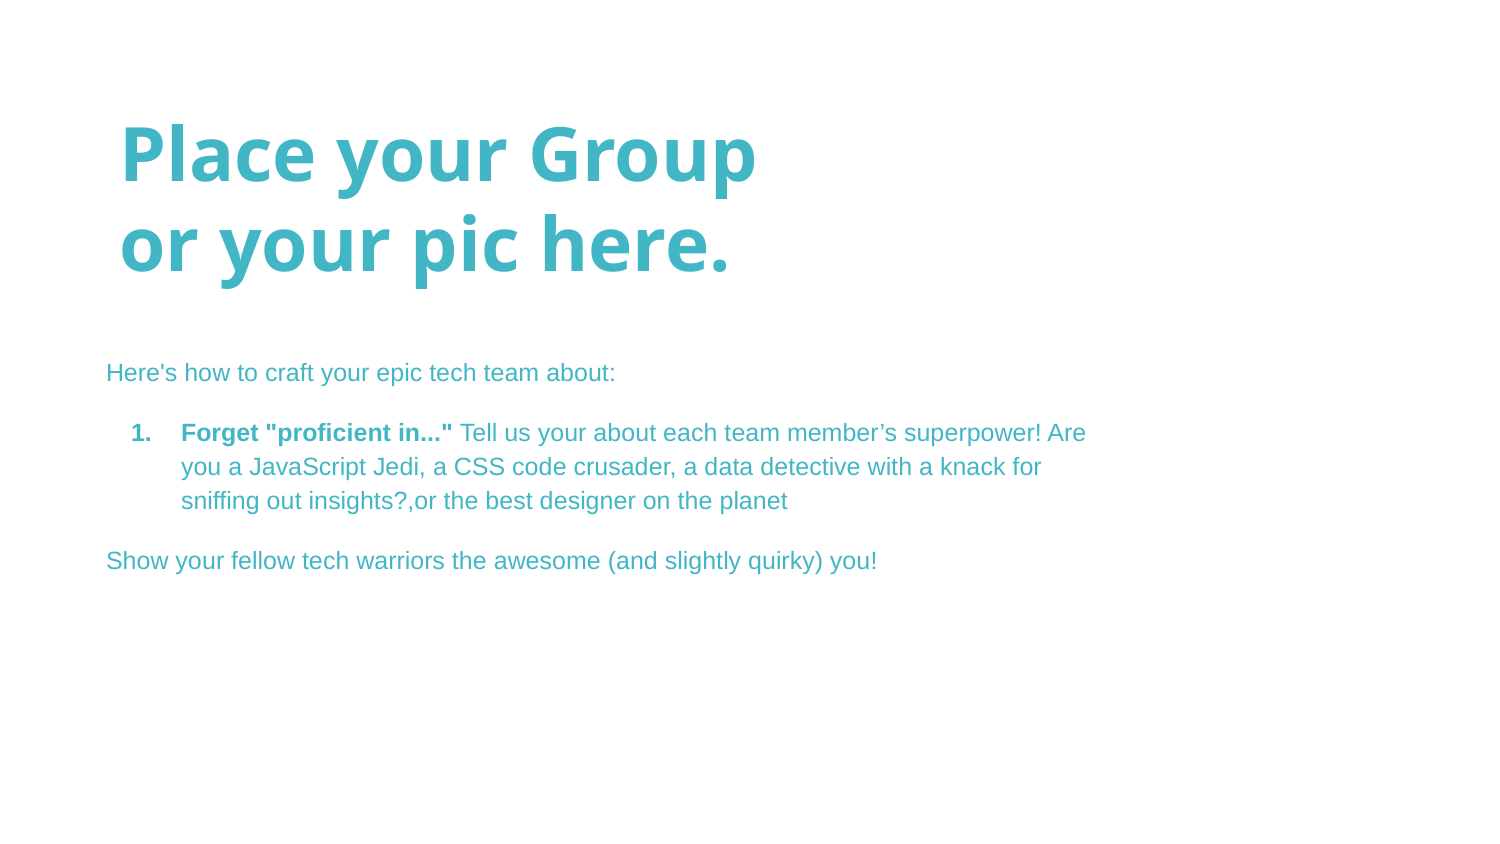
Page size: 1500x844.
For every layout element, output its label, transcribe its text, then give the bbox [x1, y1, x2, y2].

text_box Here's how to craft your epic tech team about: Forget "proficient in..." Tell us your about each team member’s superpower! Are you a JavaScript Jedi, a CSS code crusader, a data detective with a knack for sniffing out insights?,or the best designer on the planet Show your fellow tech warriors the awesome (and slightly quirky) you! [94, 346, 1135, 643]
text_box Place your Group or your pic here. [107, 100, 792, 292]
